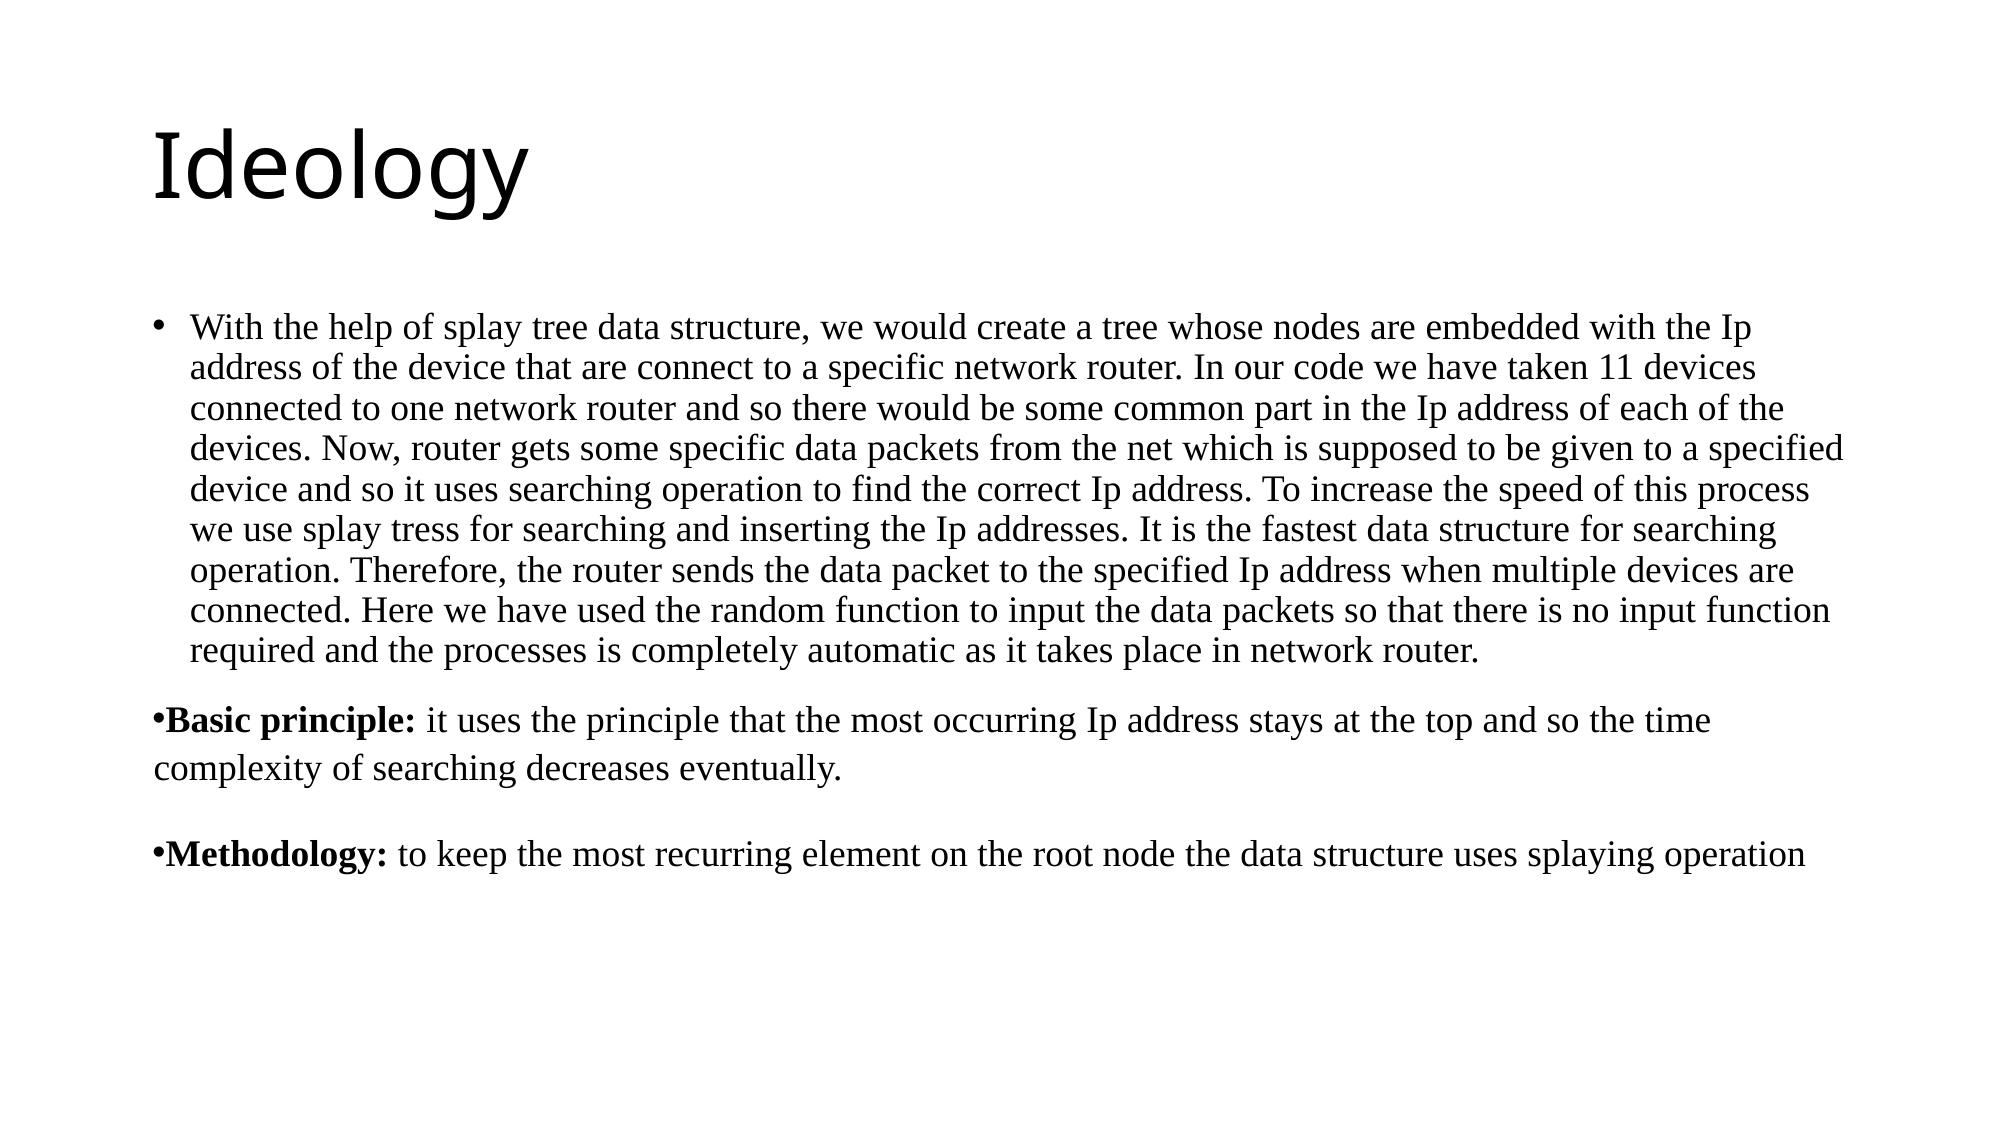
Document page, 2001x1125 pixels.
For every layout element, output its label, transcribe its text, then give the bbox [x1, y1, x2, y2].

list With the help of splay tree data structure, we would create a tree whose nodes are embedded with the Ip address of the device that are connect to a specific network router. In our code we have taken 11 devices connected to one network router and so there would be some common part in the Ip address of each of the devices. Now, router gets some specific data packets from the net which is supposed to be given to a specified device and so it uses searching operation to find the correct Ip address. To increase the speed of this process we use splay tress for searching and inserting the Ip addresses. It is the fastest data structure for searching operation. Therefore, the router sends the data packet to the specified Ip address when multiple devices are connected. Here we have used the random function to input the data packets so that there is no input function required and the processes is completely automatic as it takes place in network router. Basic principle: it uses the principle that the most occurring Ip address stays at the top and so the time complexity of searching decreases eventually. Methodology: to keep the most recurring element on the root node the data structure uses splaying operation [137, 299, 1863, 1014]
title Ideology [137, 59, 1863, 278]
